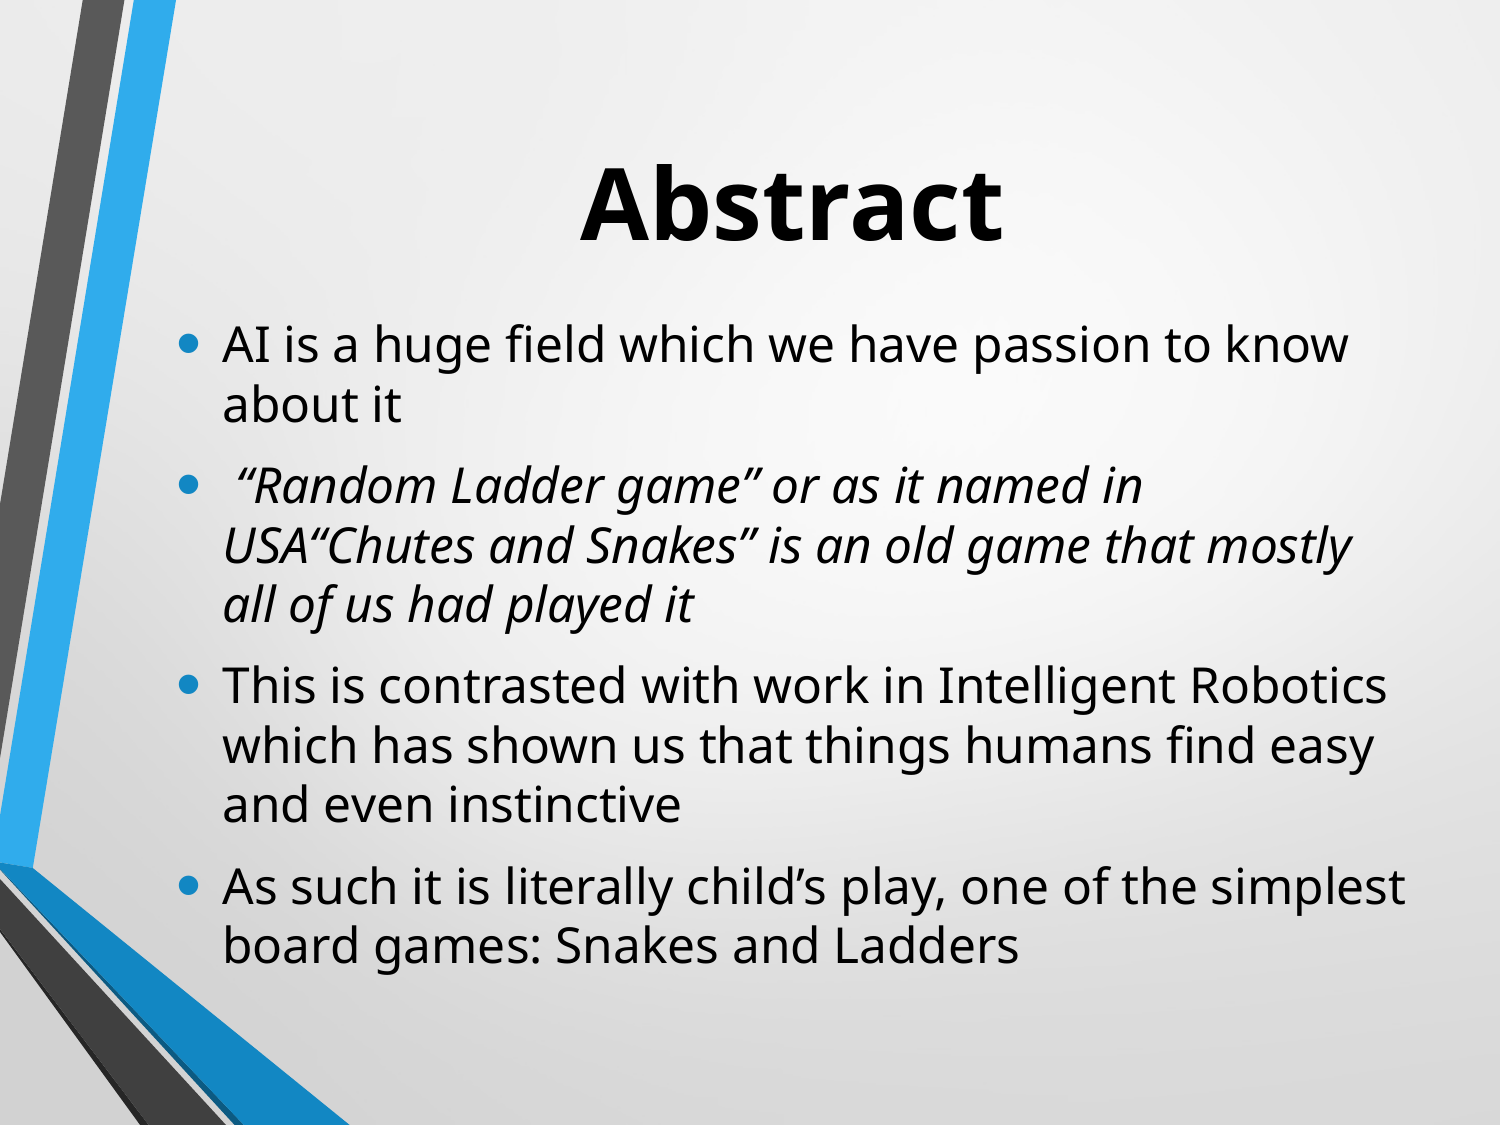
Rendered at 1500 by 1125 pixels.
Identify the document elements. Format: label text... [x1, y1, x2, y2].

title Abstract [161, 75, 1425, 302]
list AI is a huge field which we have passion to know about it “Random Ladder game” or as it named in USA“Chutes and Snakes” is an old game that mostly all of us had played it This is contrasted with work in Intelligent Robotics which has shown us that things humans find easy and even instinctive As such it is literally child’s play, one of the simplest board games: Snakes and Ladders [161, 302, 1425, 985]
